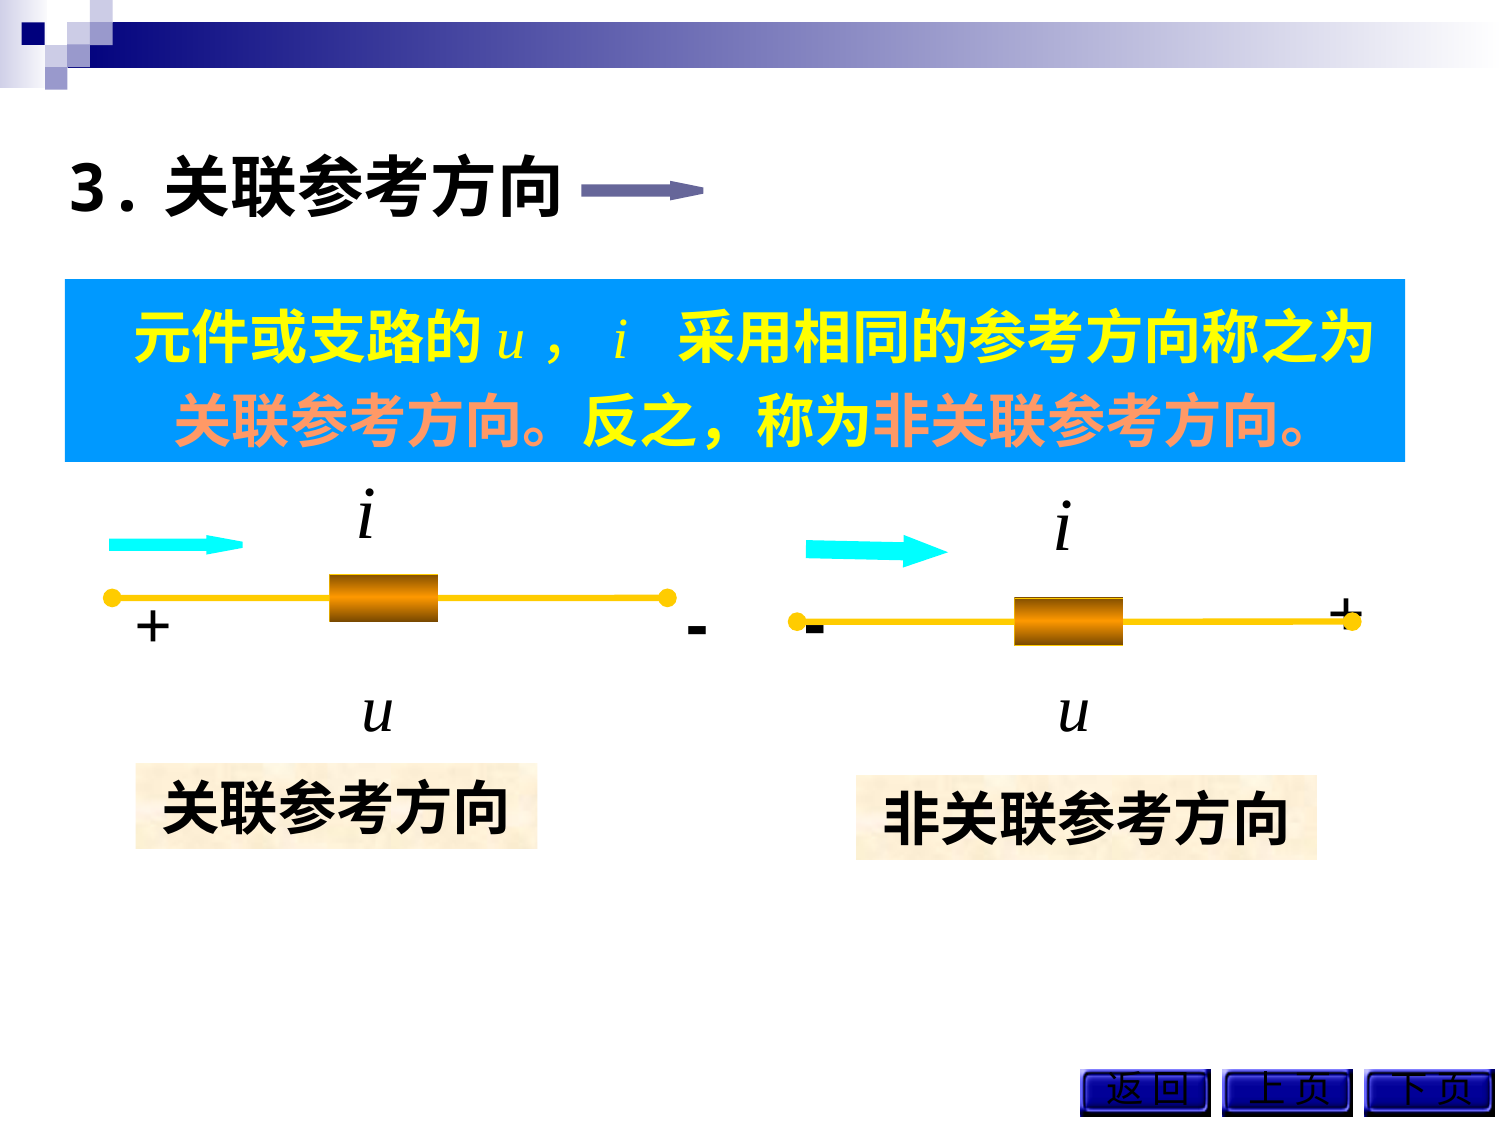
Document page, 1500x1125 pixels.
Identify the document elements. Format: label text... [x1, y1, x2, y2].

text_box i [1021, 467, 1105, 573]
text_box i [324, 456, 408, 561]
text_box - [643, 574, 750, 669]
text_box + [100, 574, 207, 669]
text_box 3.关联参考方向 [53, 137, 585, 232]
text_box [1222, 1057, 1353, 1118]
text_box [1364, 1057, 1495, 1118]
text_box [808, 539, 939, 564]
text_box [1080, 1056, 1211, 1118]
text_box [796, 597, 1353, 646]
text_box [584, 184, 703, 197]
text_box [111, 573, 668, 622]
text_box 元件或支路的u，i 采用相同的参考方向称之为关联参考方向。反之，称为非关联参考方向。 [64, 279, 1406, 462]
text_box [112, 538, 243, 551]
text_box - [761, 573, 868, 669]
text_box u [324, 656, 431, 752]
text_box 关联参考方向 [135, 763, 538, 849]
text_box 非关联参考方向 [856, 775, 1317, 860]
text_box u [1021, 656, 1128, 752]
text_box + [1293, 561, 1400, 657]
